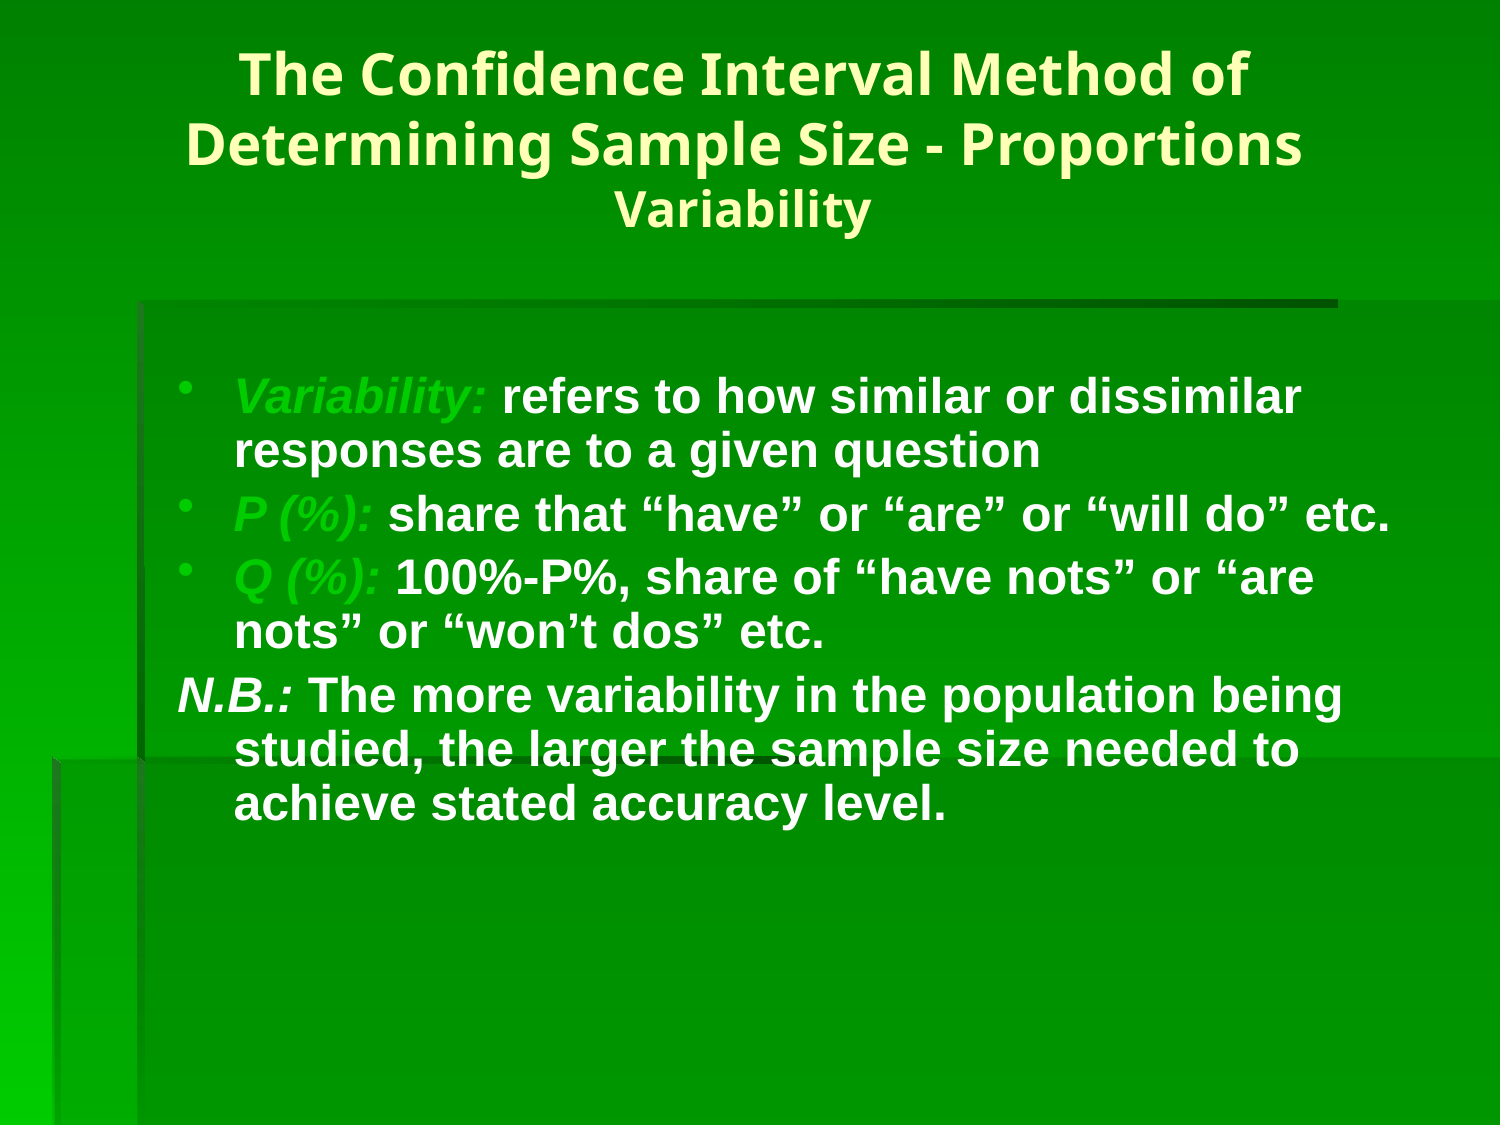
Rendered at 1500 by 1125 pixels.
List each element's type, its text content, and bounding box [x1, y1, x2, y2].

text_box Variability: refers to how similar or dissimilar responses are to a given question P (%): share that “have” or “are” or “will do” etc. Q (%): 100%-P%, share of “have nots” or “are nots” or “won’t dos” etc. N.B.: The more variability in the population being studied, the larger the sample size needed to achieve stated accuracy level. [162, 362, 1438, 563]
text_box The Confidence Interval Method of Determining Sample Size - Proportions Variability [99, 37, 1388, 238]
